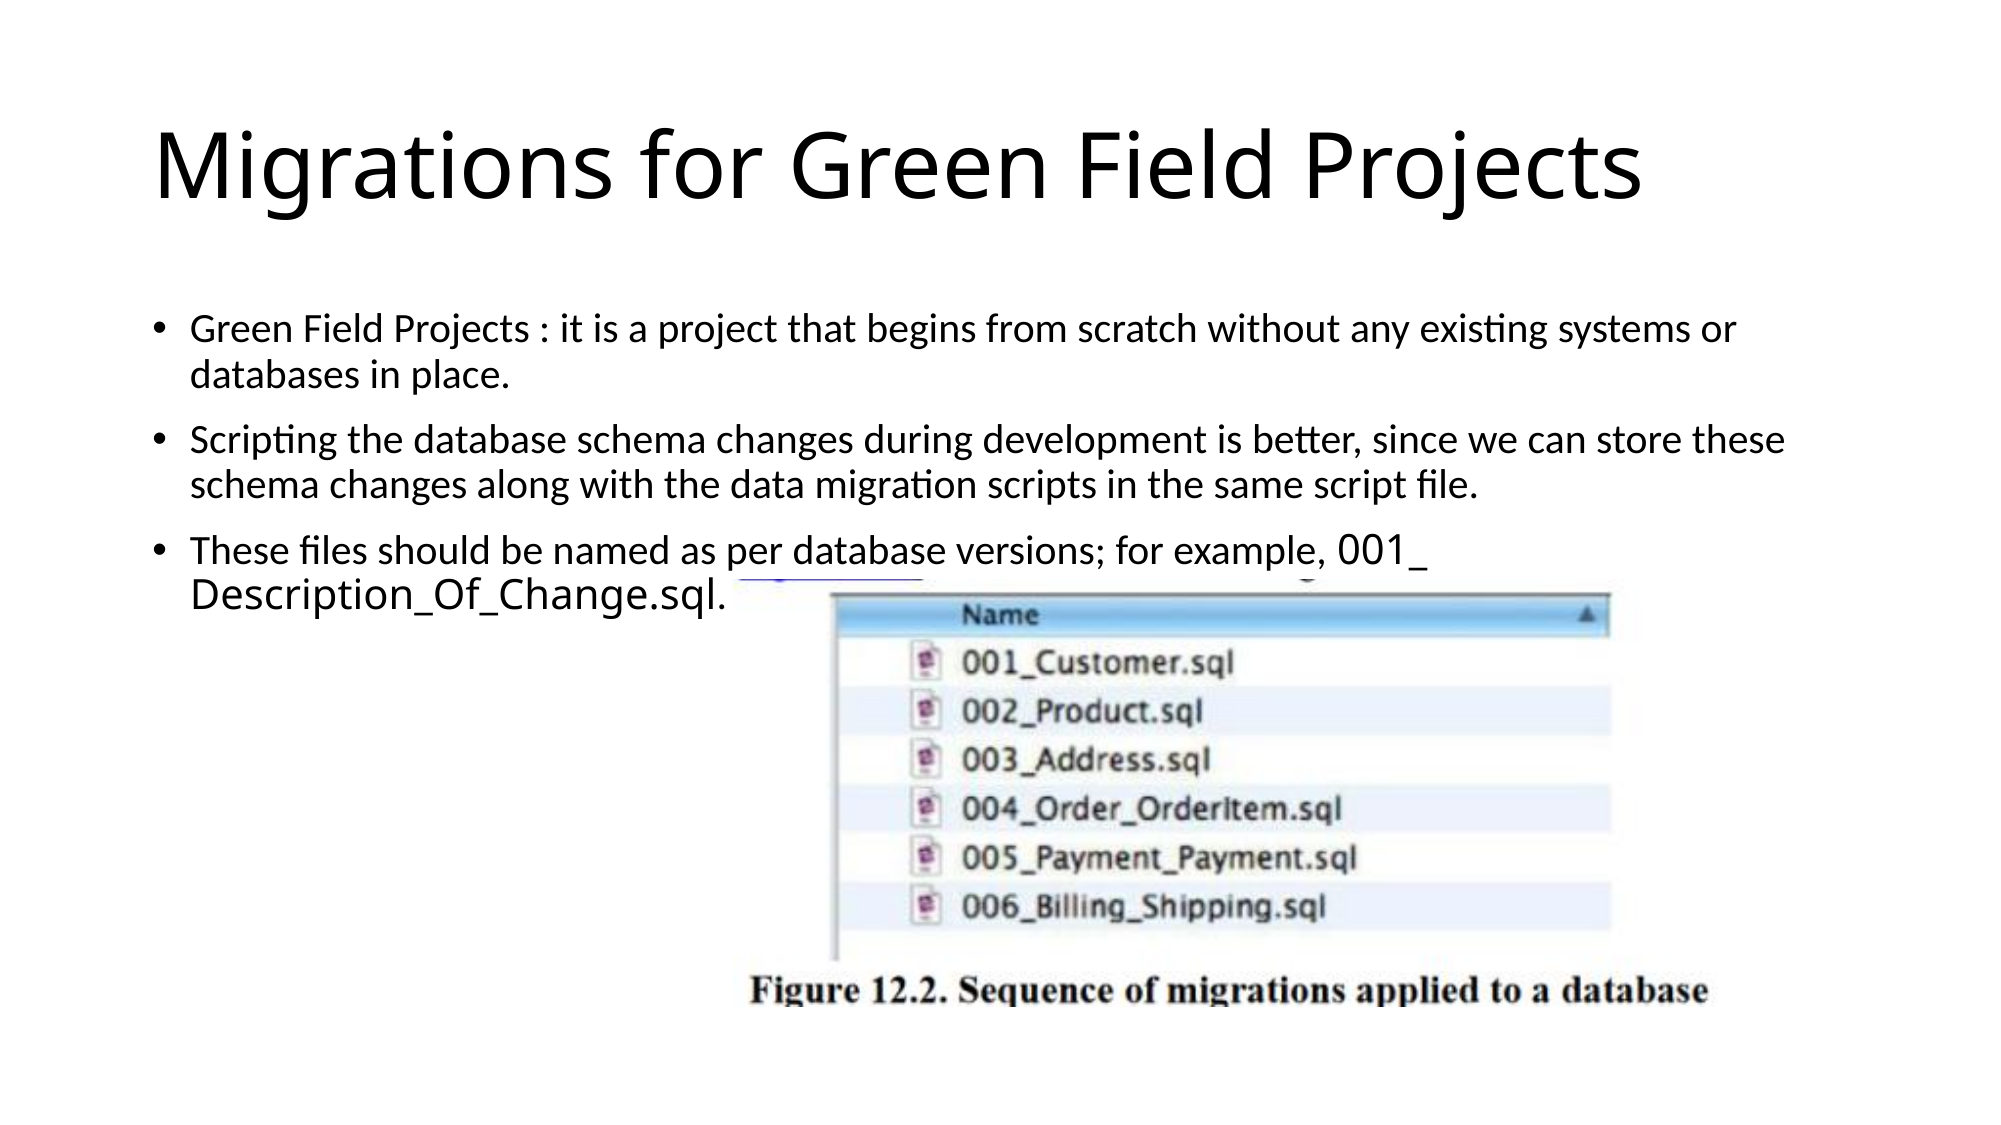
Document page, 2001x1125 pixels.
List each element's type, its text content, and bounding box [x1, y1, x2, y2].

title Migrations for Green Field Projects [137, 59, 1863, 278]
picture [733, 579, 1753, 1007]
list Green Field Projects : it is a project that begins from scratch without any existing systems or databases in place. Scripting the database schema changes during development is better, since we can store these schema changes along with the data migration scripts in the same script file. These files should be named as per database versions; for example, 001_ Description_Of_Change.sql. [137, 299, 1863, 1014]
